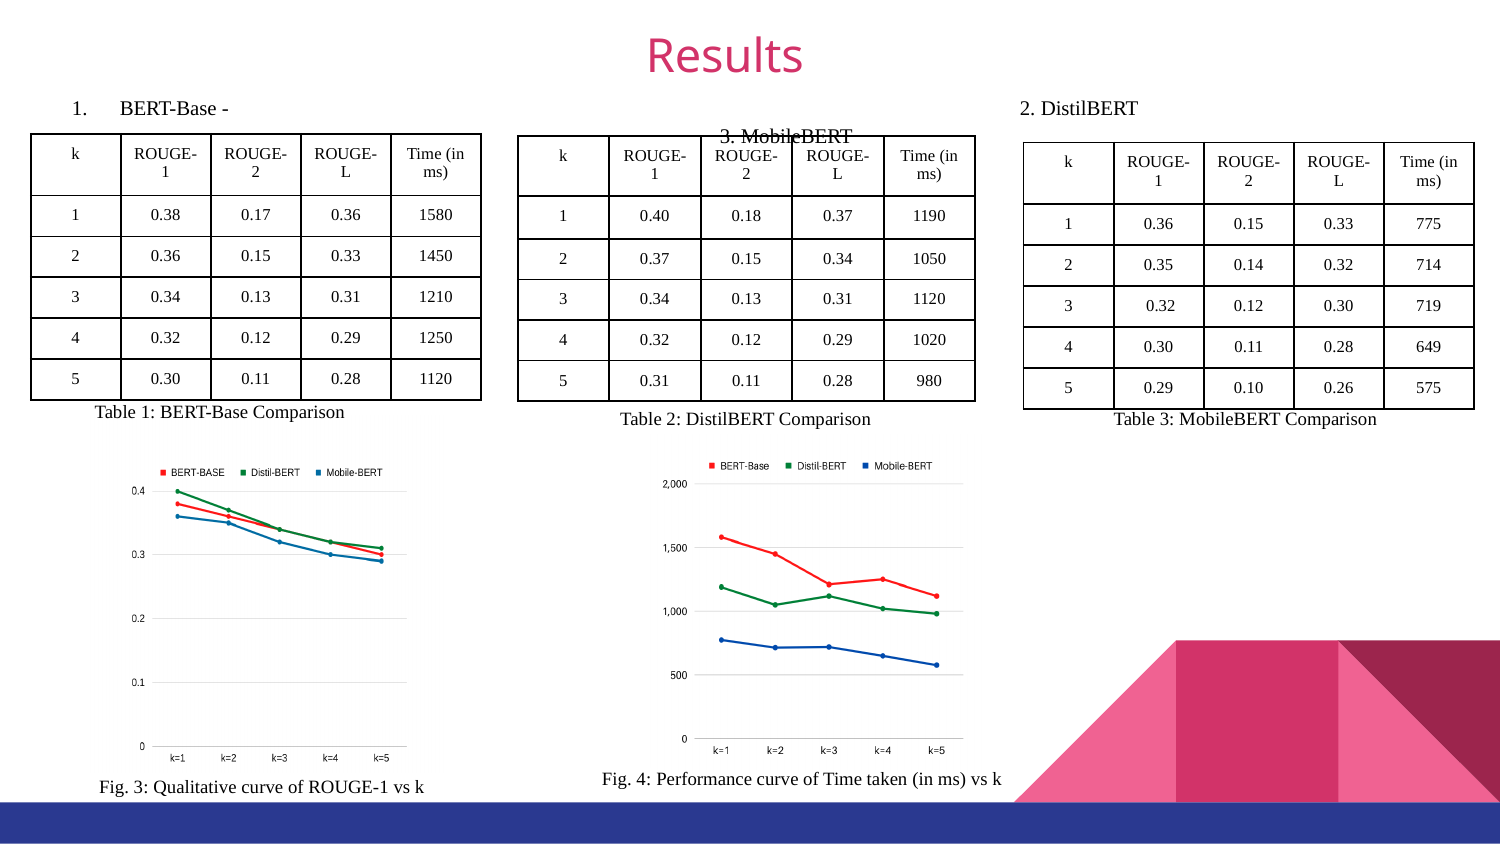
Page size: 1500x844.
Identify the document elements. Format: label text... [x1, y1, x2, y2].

table_cell 1 [519, 197, 608, 238]
table_cell 0.35 [1115, 246, 1203, 285]
table_cell 0.12 [702, 321, 791, 360]
table_cell 0.15 [702, 240, 791, 279]
table_cell 0.30 [1115, 328, 1203, 367]
table_cell 1190 [885, 197, 974, 238]
table_cell 0.29 [1115, 369, 1203, 395]
table_cell 0.26 [1295, 369, 1383, 395]
table_cell 0.37 [793, 197, 883, 238]
table_header Time (in ms) [392, 135, 480, 195]
table_cell 1050 [885, 240, 974, 279]
table_cell 1120 [885, 280, 974, 319]
table_cell 1 [32, 196, 120, 236]
table_cell 0.33 [302, 237, 390, 276]
table_header Time (in ms) [1385, 143, 1473, 203]
table_header ROUGE-1 [610, 137, 700, 195]
table_cell 0.28 [793, 361, 883, 395]
table_cell 0.15 [1205, 205, 1293, 244]
table_cell 0.38 [122, 196, 210, 236]
table_cell 0.11 [212, 360, 300, 388]
table_cell 0.32 [610, 321, 700, 360]
table_cell 4 [32, 319, 120, 358]
table_cell 0.11 [1205, 328, 1293, 367]
table_cell 1020 [885, 321, 974, 360]
table_cell 0.37 [610, 240, 700, 279]
table_cell 0.31 [302, 278, 390, 317]
table_cell 1210 [392, 278, 480, 317]
table_header k [519, 137, 608, 195]
text_box Fig. 3: Qualitative curve of ROUGE-1 vs k [8, 758, 525, 811]
table_cell 0.40 [610, 197, 700, 238]
table_header k [1024, 143, 1113, 203]
table_cell 0.32 [1295, 246, 1383, 285]
table_header ROUGE-1 [1115, 143, 1203, 203]
table_cell 0.30 [122, 360, 210, 388]
table_cell 1450 [392, 237, 480, 276]
table_cell 0.13 [702, 280, 791, 319]
table_cell 0.18 [702, 197, 791, 238]
table_cell 3 [32, 278, 120, 317]
table_cell 649 [1385, 328, 1473, 367]
table_cell 0.36 [1115, 205, 1203, 244]
table_cell 0.11 [702, 361, 791, 395]
table_cell 3 [1024, 287, 1113, 326]
table_cell 980 [885, 361, 974, 395]
table_cell 2 [1024, 246, 1113, 285]
table_header ROUGE-L [793, 137, 883, 195]
table_cell 0.33 [1295, 205, 1383, 244]
table_cell 0.12 [212, 319, 300, 358]
table_cell 3 [519, 280, 608, 319]
table_cell 0.29 [302, 319, 390, 358]
table_cell 1250 [392, 319, 480, 358]
text_box Fig. 4: Performance curve of Time taken (in ms) vs k [543, 747, 1060, 844]
text_box Table 3: MobileBERT Comparison [1098, 395, 1500, 441]
table_cell 0.28 [1295, 328, 1383, 367]
table_cell 0.31 [610, 361, 700, 395]
title Results [26, 7, 1424, 102]
table_header Time (in ms) [885, 137, 974, 195]
table_cell 1 [1024, 205, 1113, 244]
table_header ROUGE-2 [212, 135, 300, 195]
table_cell 575 [1385, 369, 1473, 395]
table_cell 719 [1385, 287, 1473, 326]
table_cell 714 [1385, 246, 1473, 285]
table_header ROUGE-2 [702, 137, 791, 195]
table_cell 0.10 [1205, 369, 1293, 395]
table_header ROUGE-L [302, 135, 390, 195]
list BERT-Base - 2. DistilBERT 3. MobileBERT [29, 76, 1428, 650]
table_header ROUGE-1 [122, 135, 210, 195]
text_box Table 2: DistilBERT Comparison [605, 395, 1027, 441]
table_cell 5 [519, 361, 608, 400]
table_cell 0.31 [793, 280, 883, 319]
table_cell 2 [519, 240, 608, 279]
picture [649, 433, 986, 774]
table_cell 4 [1024, 328, 1113, 367]
table_cell 0.30 [1295, 287, 1383, 326]
table_cell 0.36 [302, 196, 390, 236]
table_cell 775 [1385, 205, 1473, 244]
text_box Table 1: BERT-Base Comparison [79, 388, 502, 434]
table_header ROUGE-2 [1205, 143, 1293, 203]
table_cell 5 [32, 360, 120, 399]
table_cell 0.28 [302, 360, 390, 388]
table_cell 0.17 [212, 196, 300, 236]
table_cell 1580 [392, 196, 480, 236]
table_cell 5 [1024, 369, 1113, 408]
table_cell 0.12 [1205, 287, 1293, 326]
table_cell 0.32 [122, 319, 210, 358]
table_cell 0.14 [1205, 246, 1293, 285]
table_cell 4 [519, 321, 608, 360]
table_header k [32, 135, 120, 195]
table_header ROUGE-L [1295, 143, 1383, 203]
table_cell 0.34 [793, 240, 883, 279]
table_cell 0.15 [212, 237, 300, 276]
table_cell 0.36 [122, 237, 210, 276]
picture [87, 415, 446, 774]
table_cell 0.34 [122, 278, 210, 317]
table_cell 0.34 [610, 280, 700, 319]
table_cell 0.32 [1115, 287, 1203, 326]
table_cell 0.29 [793, 321, 883, 360]
table_cell 2 [32, 237, 120, 276]
table_cell 1120 [392, 360, 480, 388]
table_cell 0.13 [212, 278, 300, 317]
